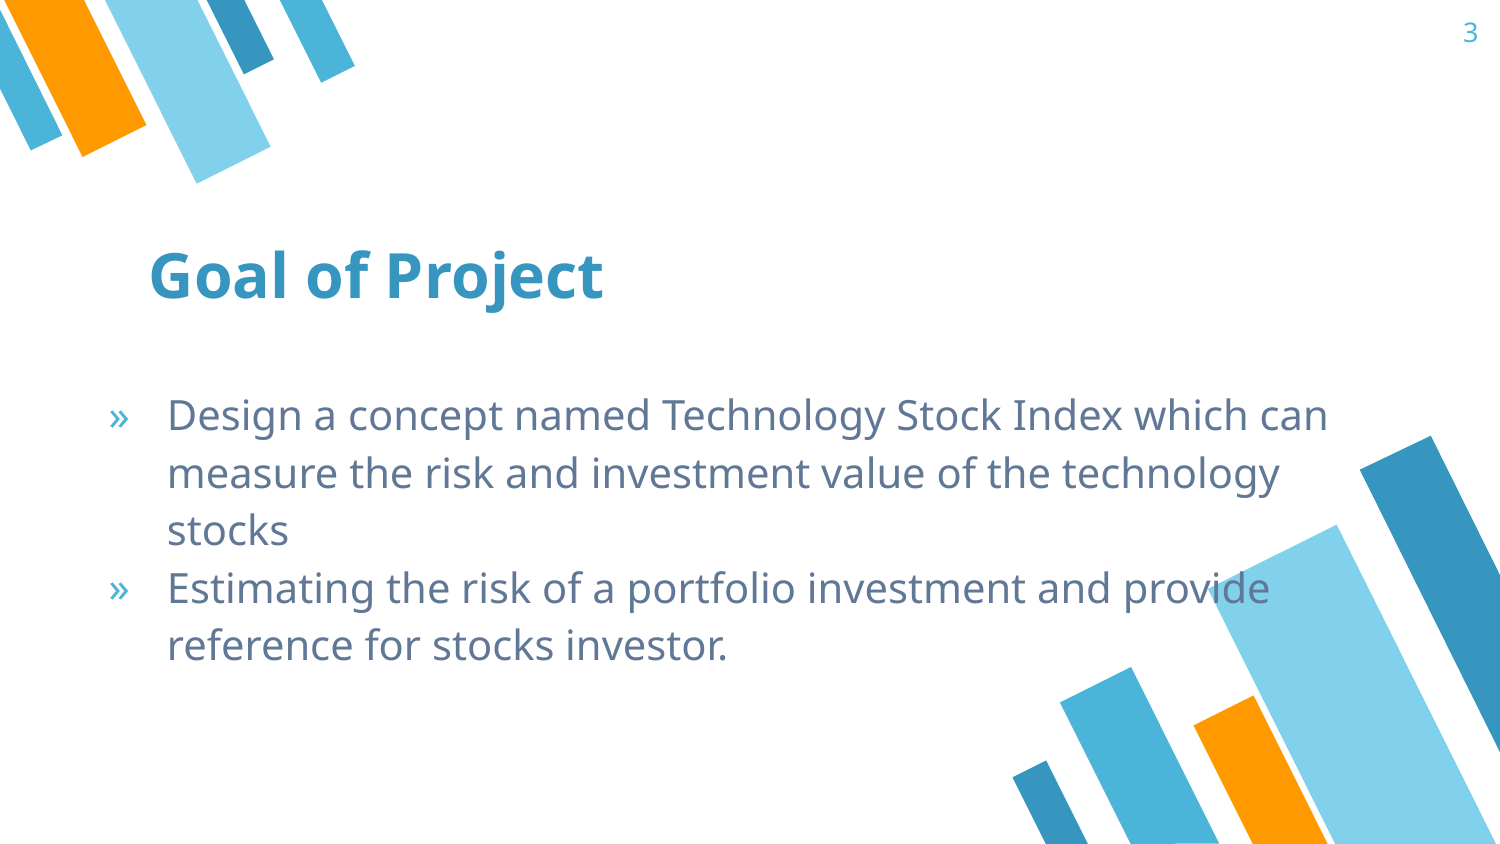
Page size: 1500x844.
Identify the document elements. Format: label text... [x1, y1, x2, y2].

slide_number ‹#› [1403, 0, 1494, 65]
list Design a concept named Technology Stock Index which can measure the risk and investment value of the technology stocks Estimating the risk of a portfolio investment and provide reference for stocks investor. [76, 366, 1424, 781]
title Goal of Project [133, 214, 1079, 326]
